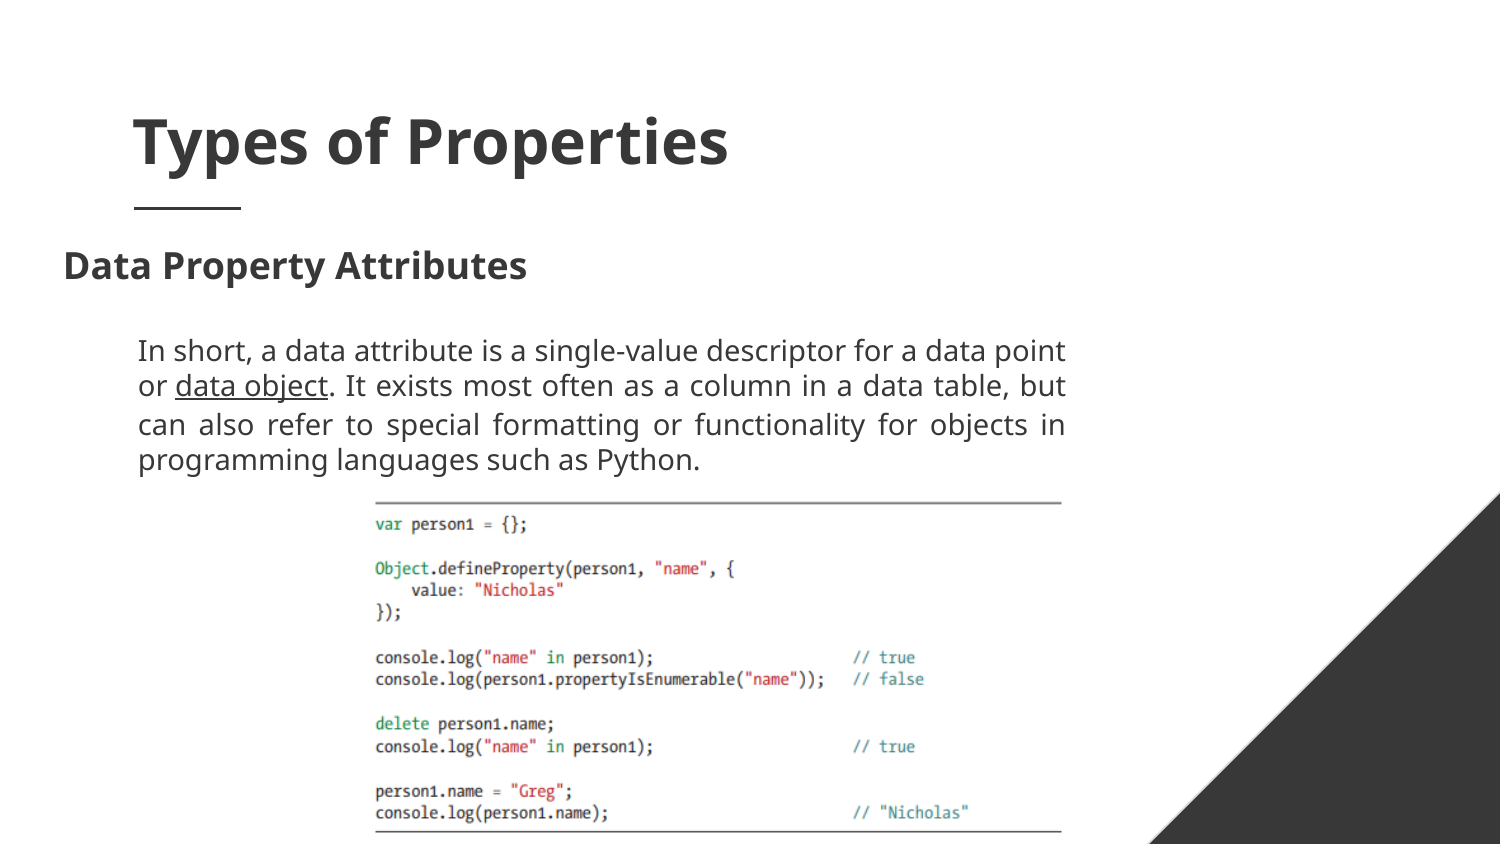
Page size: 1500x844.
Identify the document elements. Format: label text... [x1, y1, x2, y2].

list Data Property Attributes In short, a data attribute is a single-value descriptor for a data point or data object. It exists most often as a column in a data table, but can also refer to special formatting or functionality for objects in programming languages such as Python. [24, 181, 1082, 844]
picture [354, 492, 1083, 844]
title Types of Properties [116, 87, 1064, 174]
